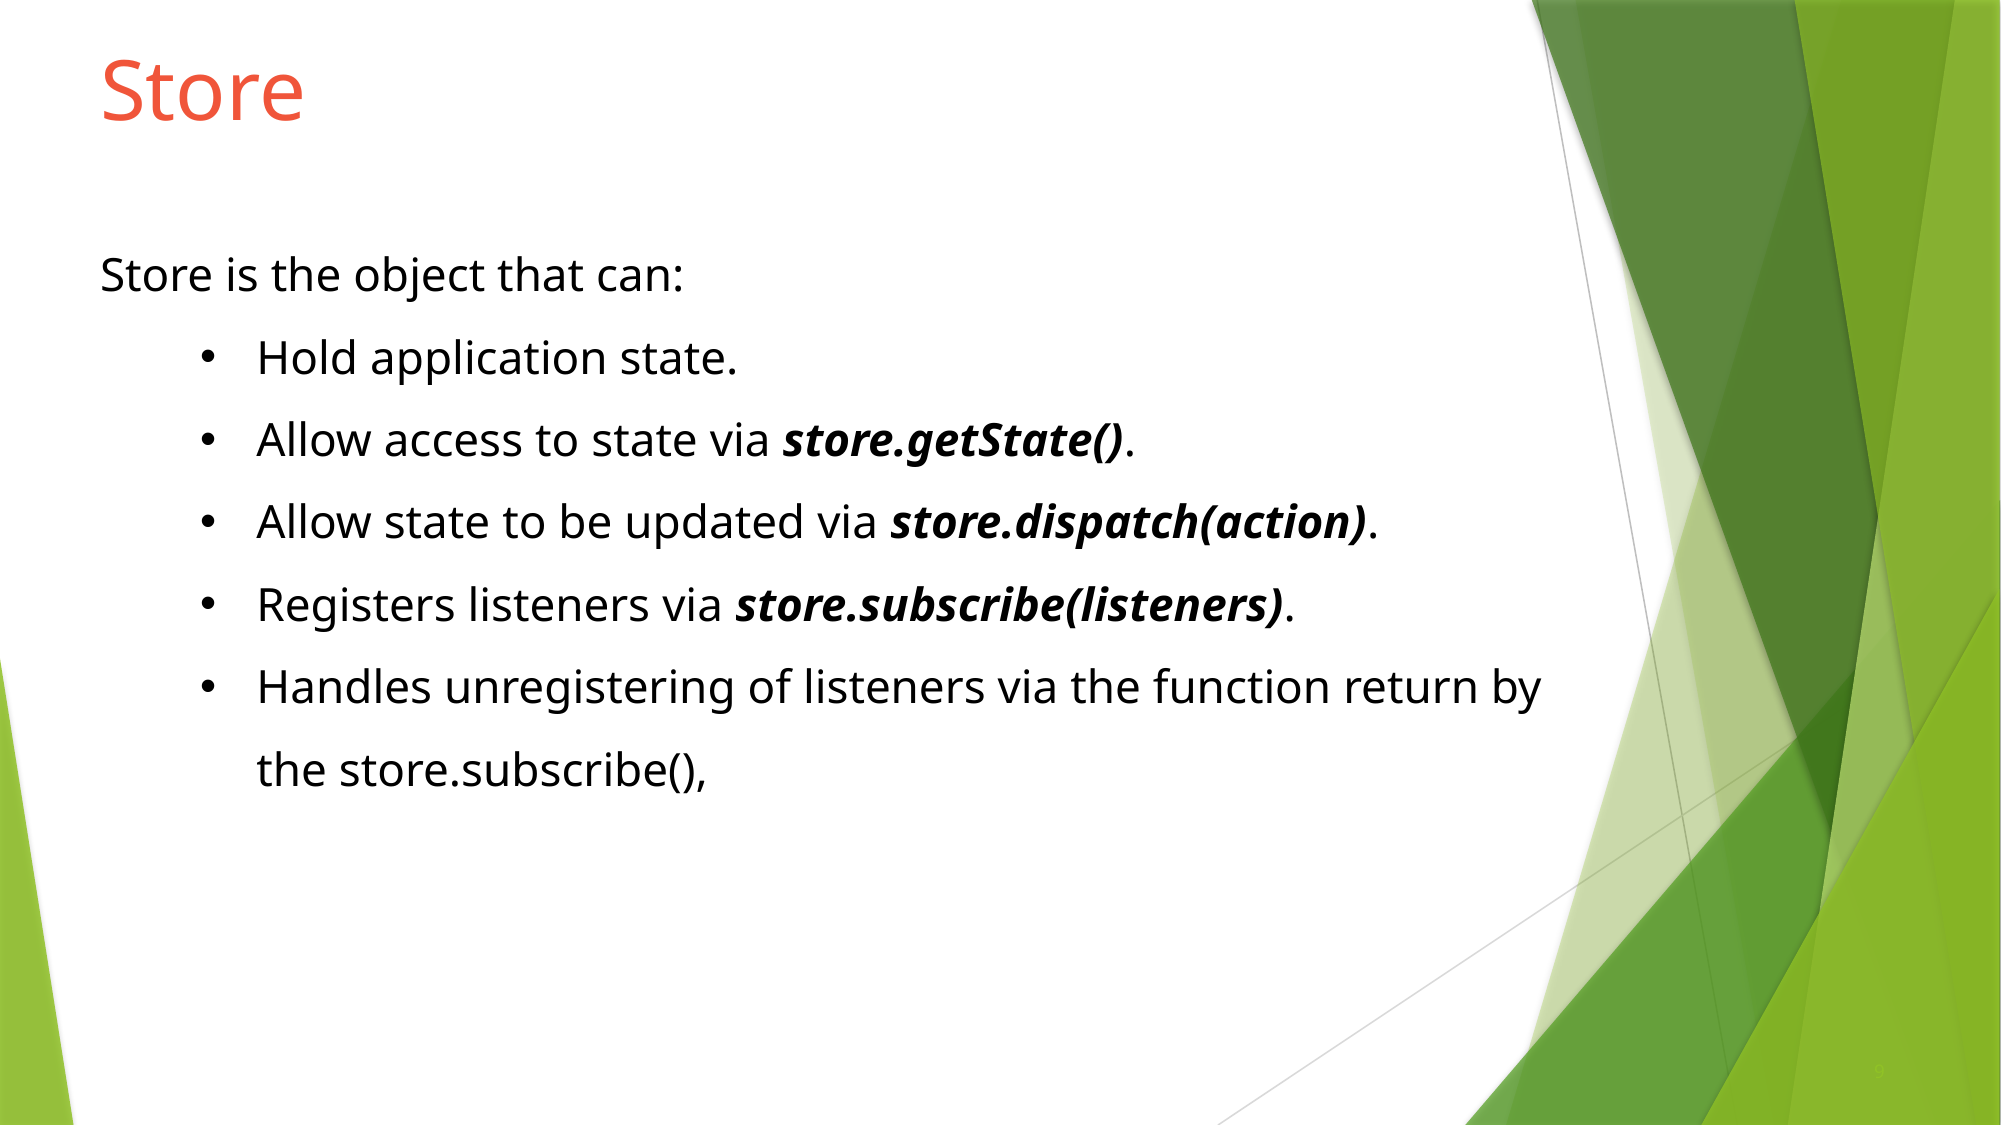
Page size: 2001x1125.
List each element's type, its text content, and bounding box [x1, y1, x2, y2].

text_box Store is the object that can: Hold application state. Allow access to state via store.getState(). Allow state to be updated via store.dispatch(action). Registers listeners via store.subscribe(listeners). Handles unregistering of listeners via the function return by the store.subscribe(), [85, 211, 1587, 803]
title Store [85, 29, 1796, 164]
slide_number 9 [1433, 1042, 1900, 1103]
